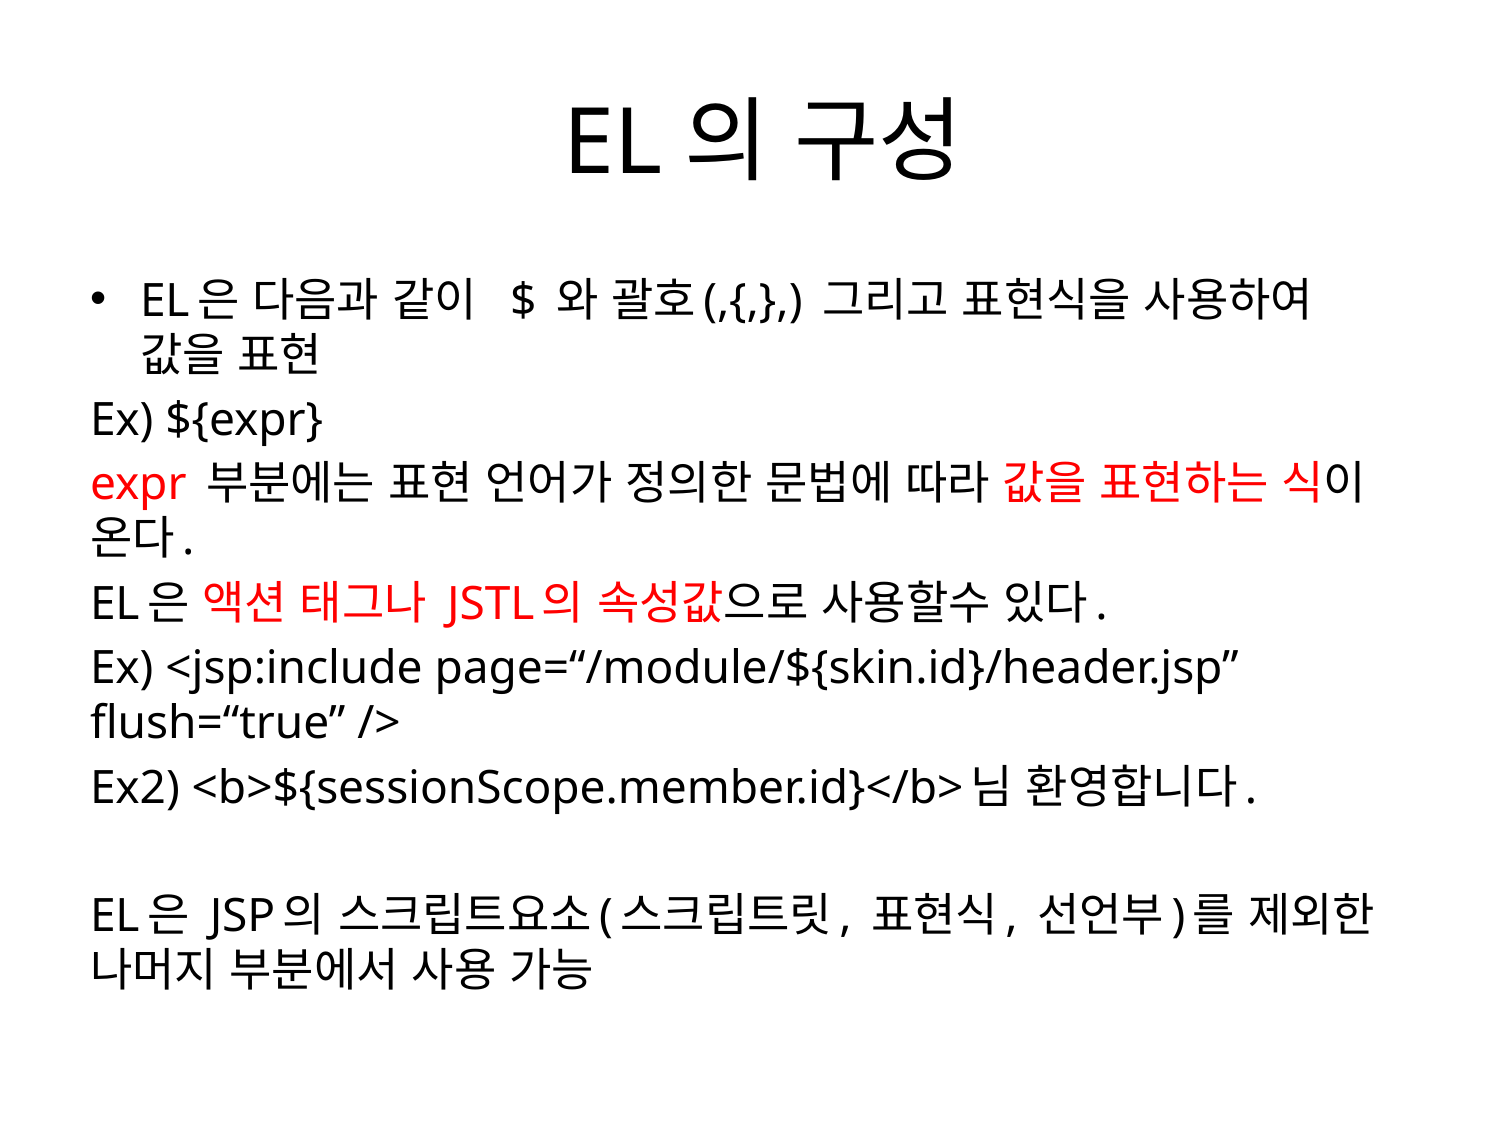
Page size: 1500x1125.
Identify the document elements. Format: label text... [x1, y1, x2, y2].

list EL은 다음과 같이 $ 와 괄호(,{,},) 그리고 표현식을 사용하여 값을 표현 Ex) ${expr} expr 부분에는 표현 언어가 정의한 문법에 따라 값을 표현하는 식이 온다. EL은 액션 태그나 JSTL의 속성값으로 사용할수 있다. Ex) <jsp:include page=“/module/${skin.id}/header.jsp” flush=“true” /> Ex2) <b>${sessionScope.member.id}</b>님 환영합니다. EL은 JSP의 스크립트요소(스크립트릿, 표현식, 선언부)를 제외한 나머지 부분에서 사용 가능 [75, 262, 1425, 1005]
title EL의 구성 [88, 42, 1439, 231]
